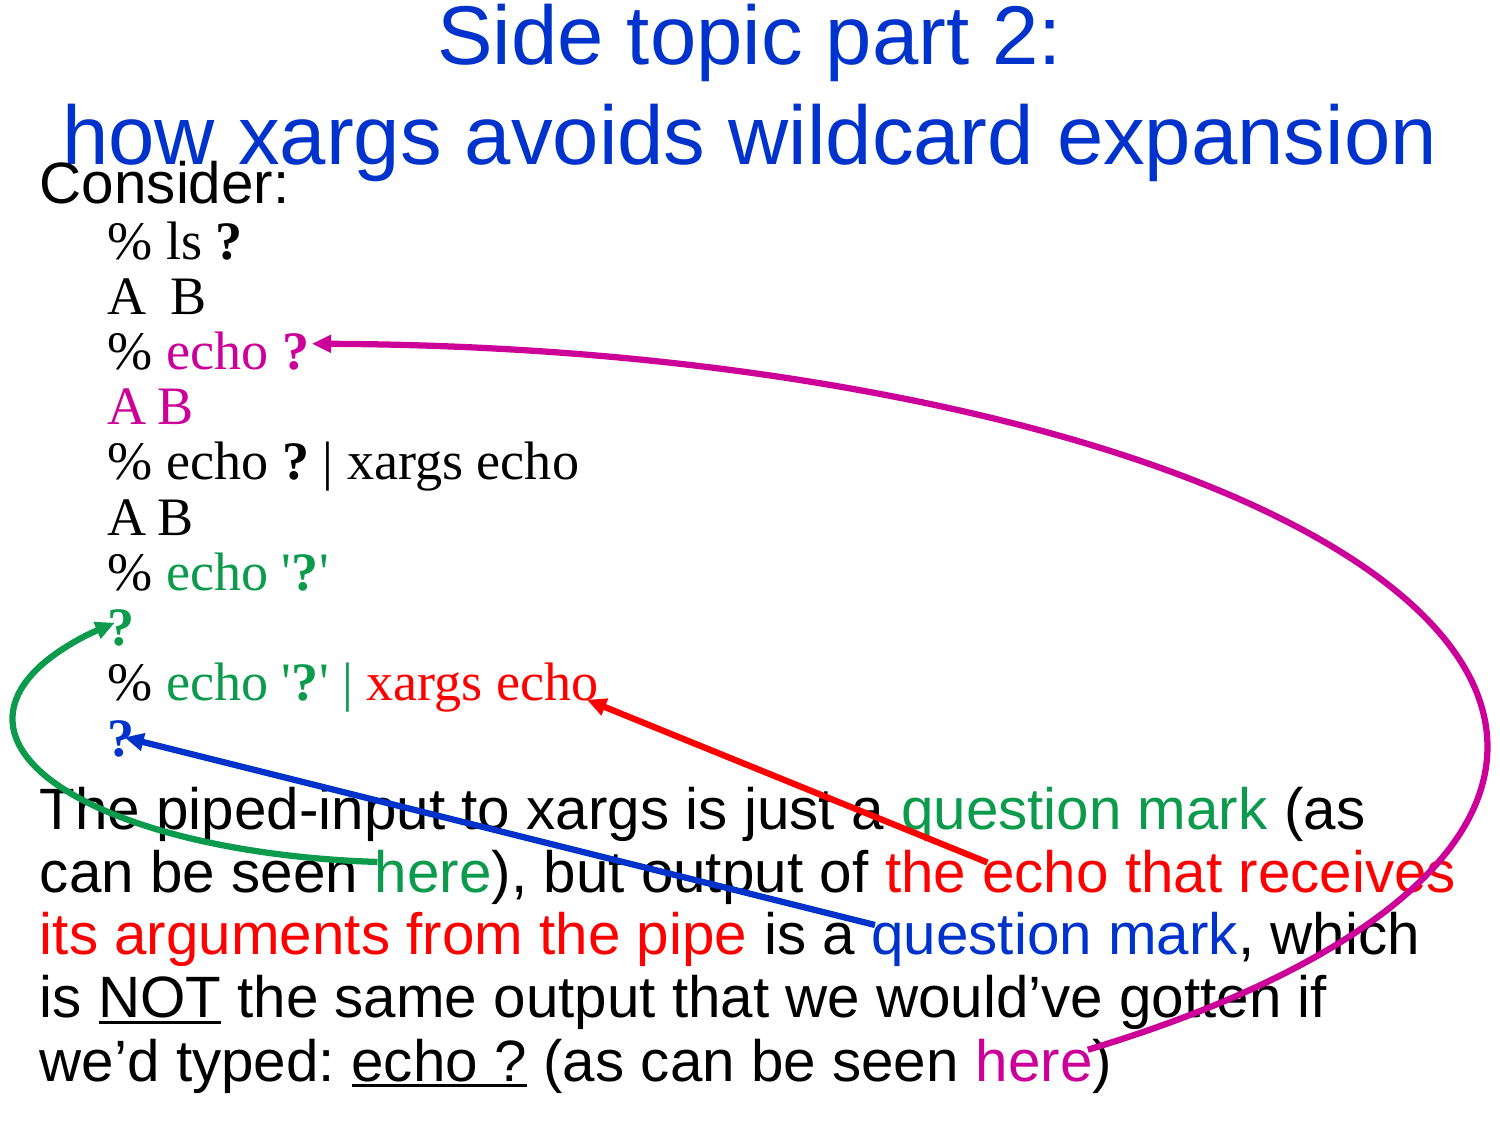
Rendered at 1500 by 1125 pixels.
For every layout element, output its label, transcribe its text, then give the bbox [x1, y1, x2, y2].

text_box [12, 622, 413, 817]
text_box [587, 699, 988, 863]
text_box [124, 737, 876, 926]
list Consider: % ls ? A B % echo ? A B % echo ? | xargs echo A B % echo '?' ? % echo '?' | xargs echo ? The piped-input to xargs is just a question mark (as can be seen here), but output of the echo that receives its arguments from the pipe is a question mark, which is NOT the same output that we would’ve gotten if we’d typed: echo ? (as can be seen here) [24, 755, 1476, 1051]
text_box [312, 337, 1488, 1050]
title Side topic part 2: how xargs avoids wildcard expansion [0, 0, 1500, 163]
list Consider: % ls ? A B % echo ? A B % echo ? | xargs echo A B % echo '?' ? % echo '?' | xargs echo ? The piped-input to xargs is just a question mark (as can be seen here), but output of the echo that receives its arguments from the pipe is a question mark, which is NOT the same output that we would’ve gotten if we’d typed: echo ? (as can be seen here) [24, 137, 1476, 688]
